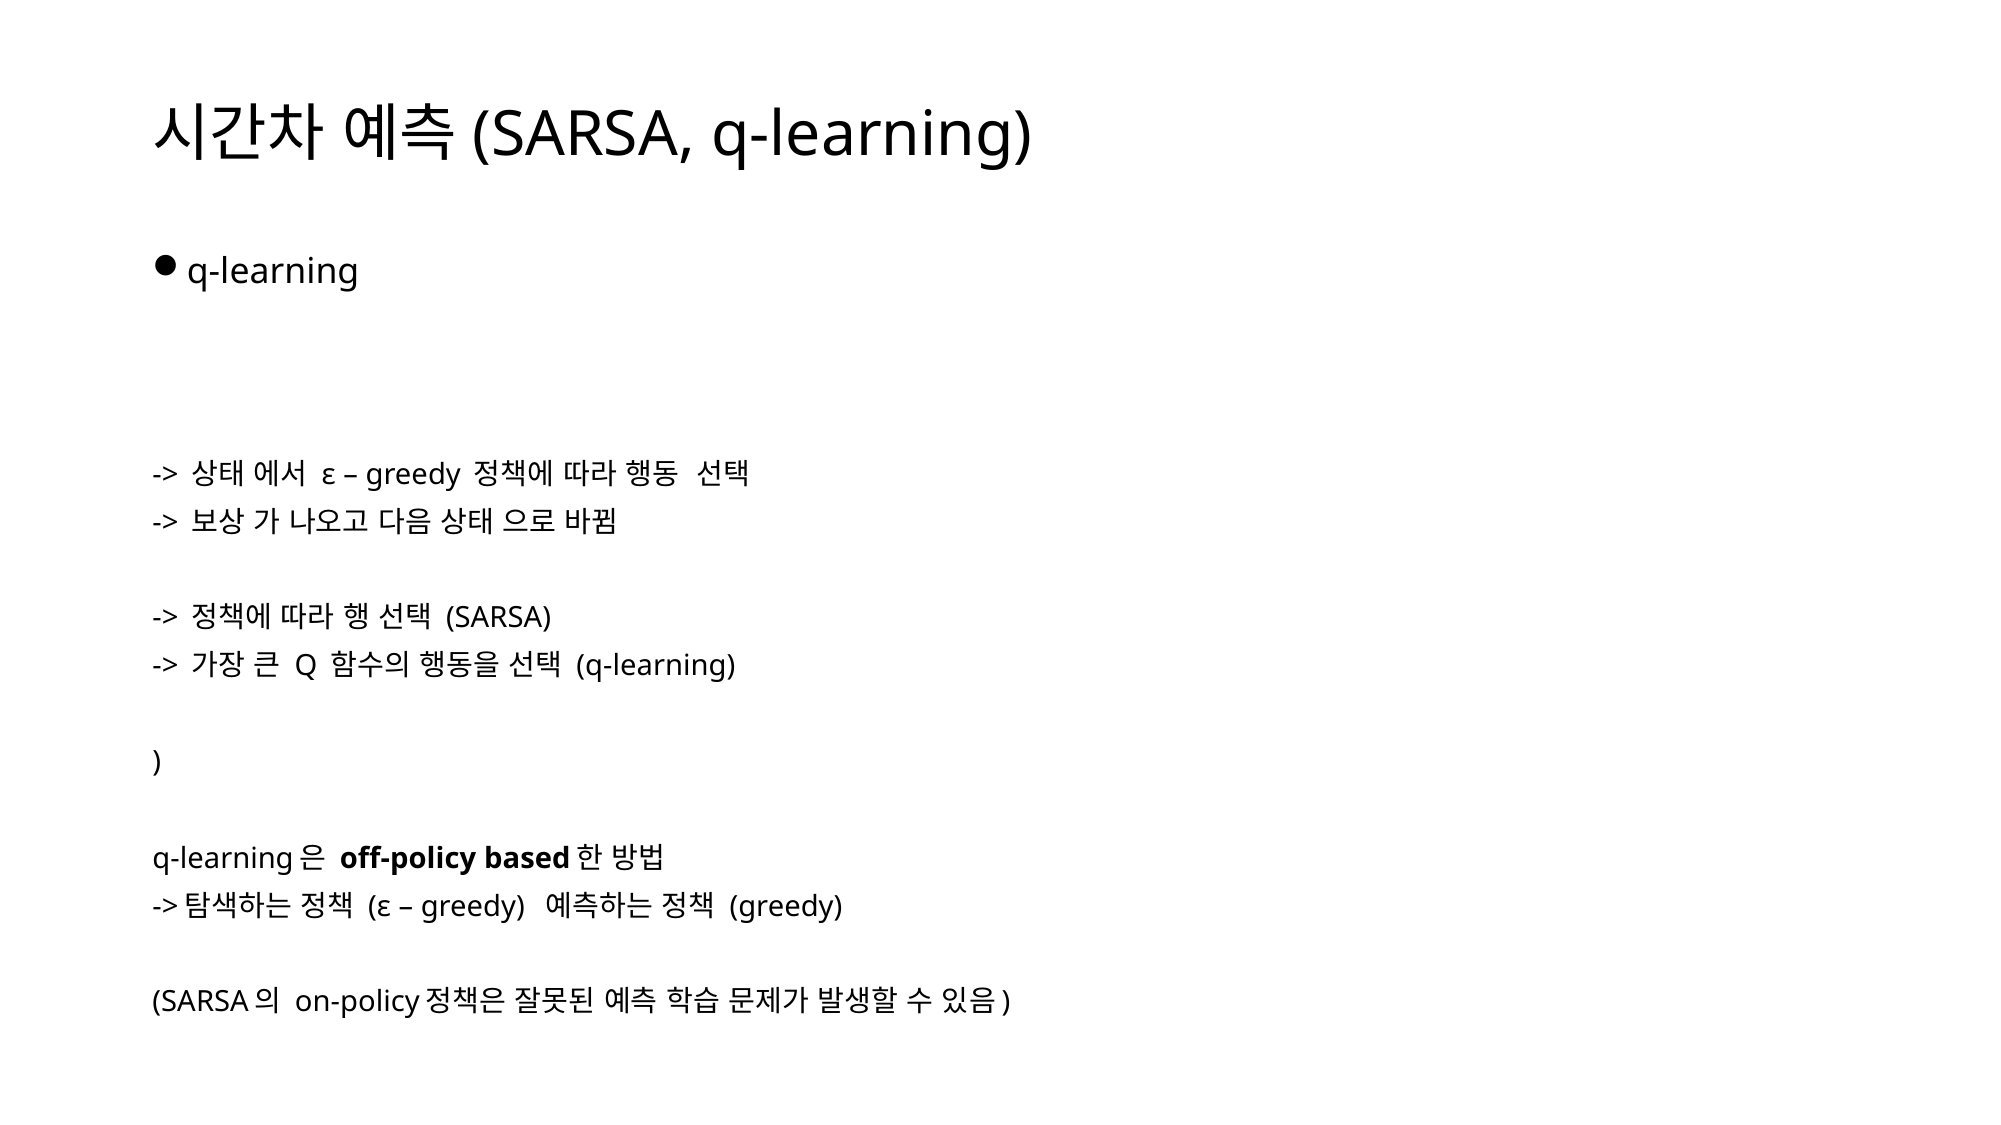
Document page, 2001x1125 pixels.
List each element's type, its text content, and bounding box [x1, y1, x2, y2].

text_box 시간차 예측(SARSA, q-learning) [137, 59, 1863, 212]
